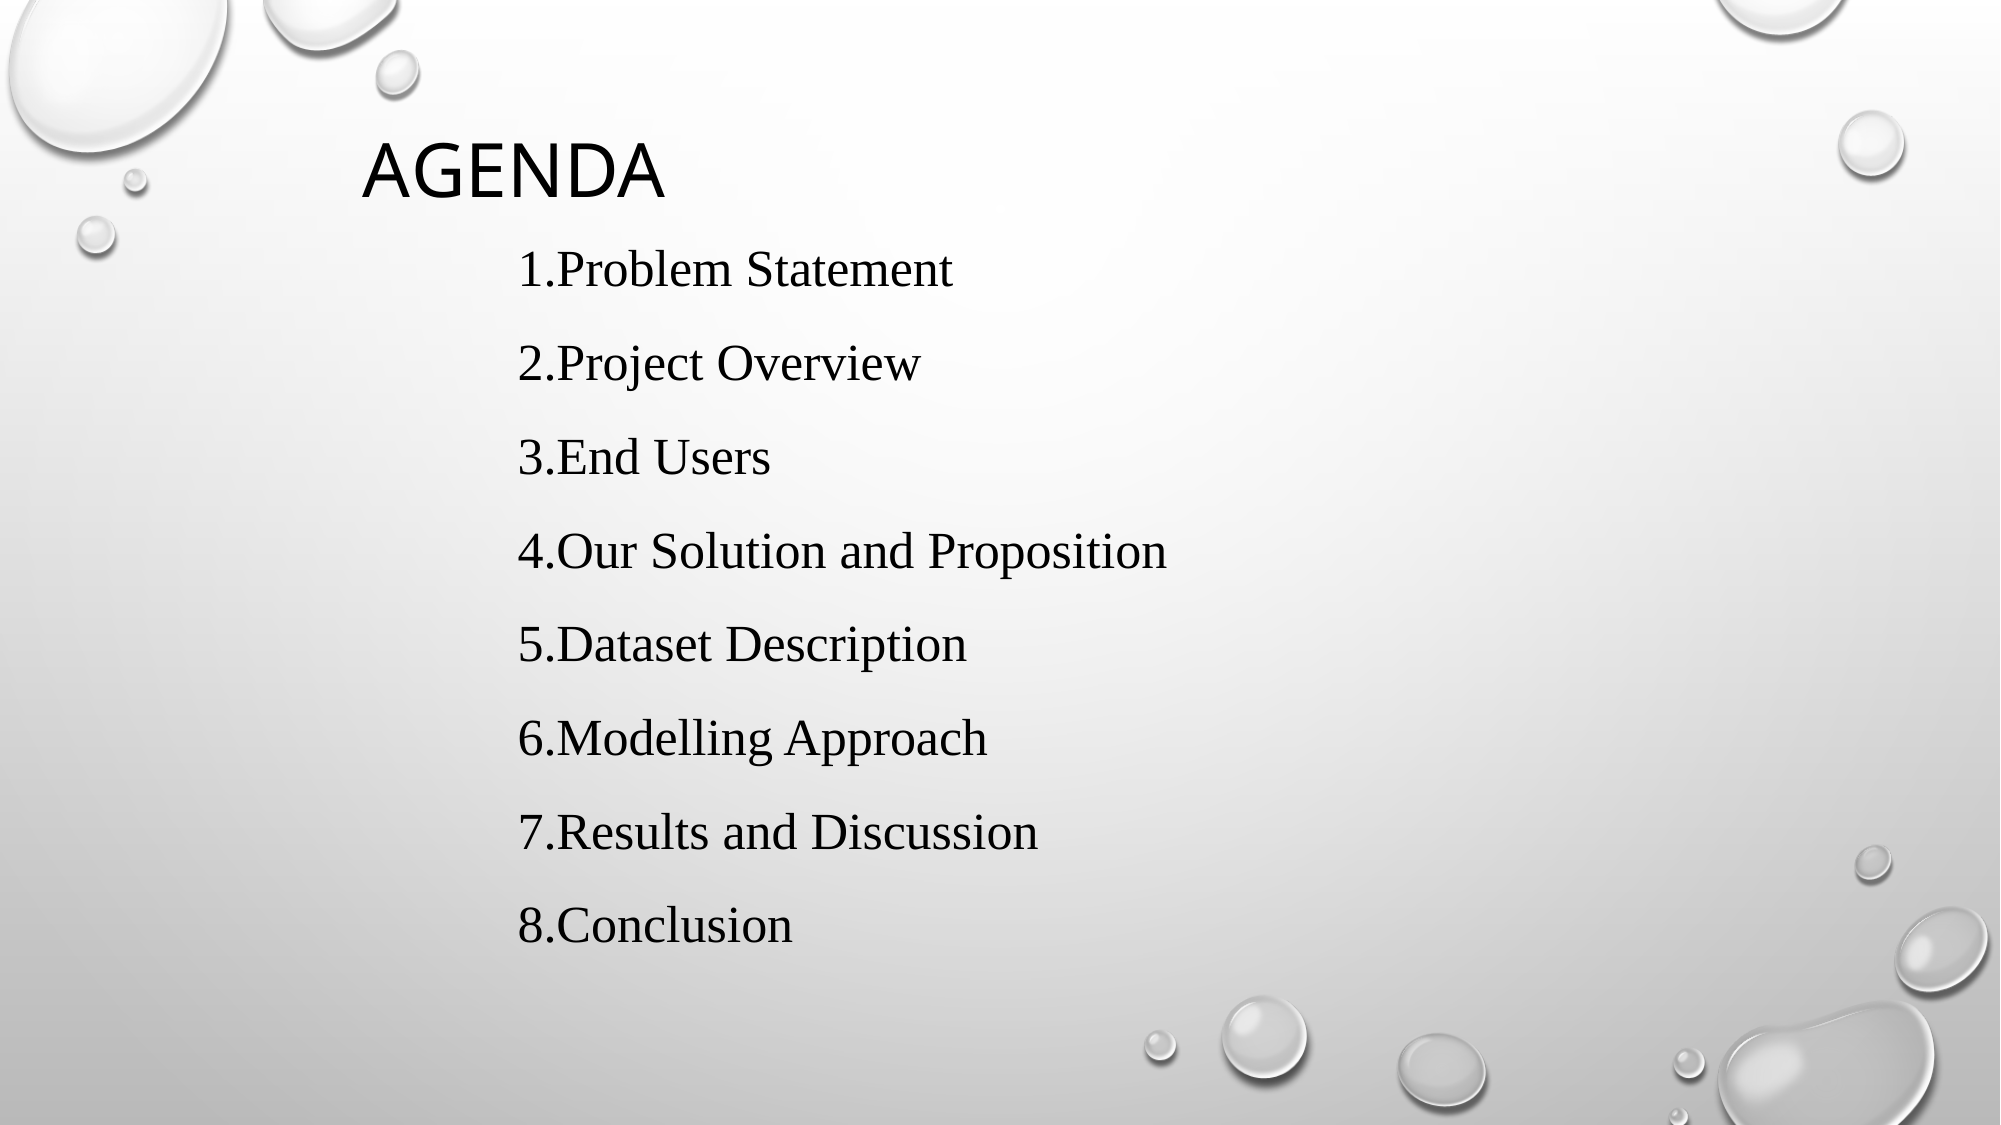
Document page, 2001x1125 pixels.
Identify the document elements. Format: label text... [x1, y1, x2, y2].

title AGENDA [319, 71, 707, 262]
text_box Problem Statement Project Overview End Users Our Solution and Proposition Dataset Description Modelling Approach Results and Discussion Conclusion [502, 133, 1498, 1055]
picture [0, 0, 2000, 1125]
